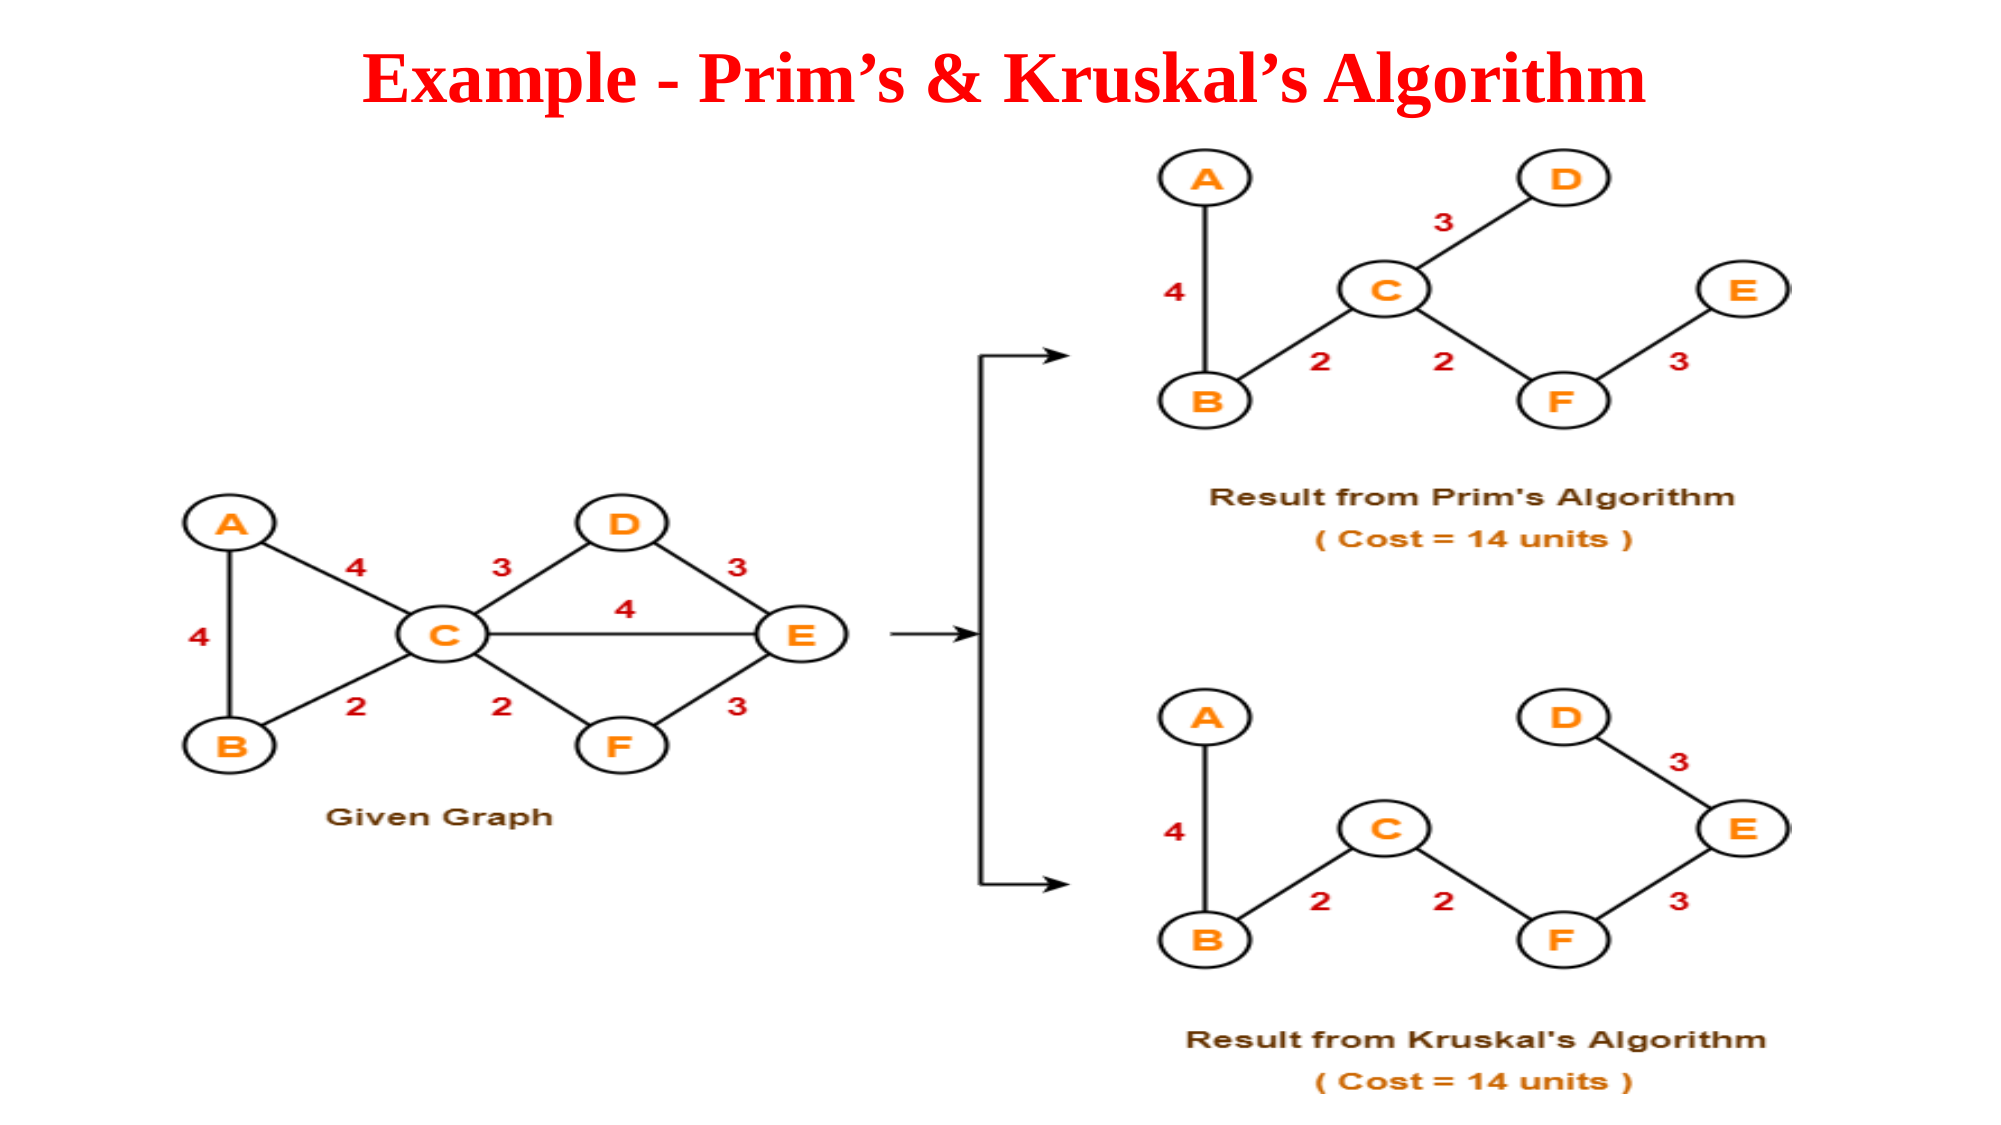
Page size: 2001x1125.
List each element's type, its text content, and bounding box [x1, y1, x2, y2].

title Example - Prim’s & Kruskal’s Algorithm [180, 54, 1831, 125]
picture [173, 148, 1792, 1094]
